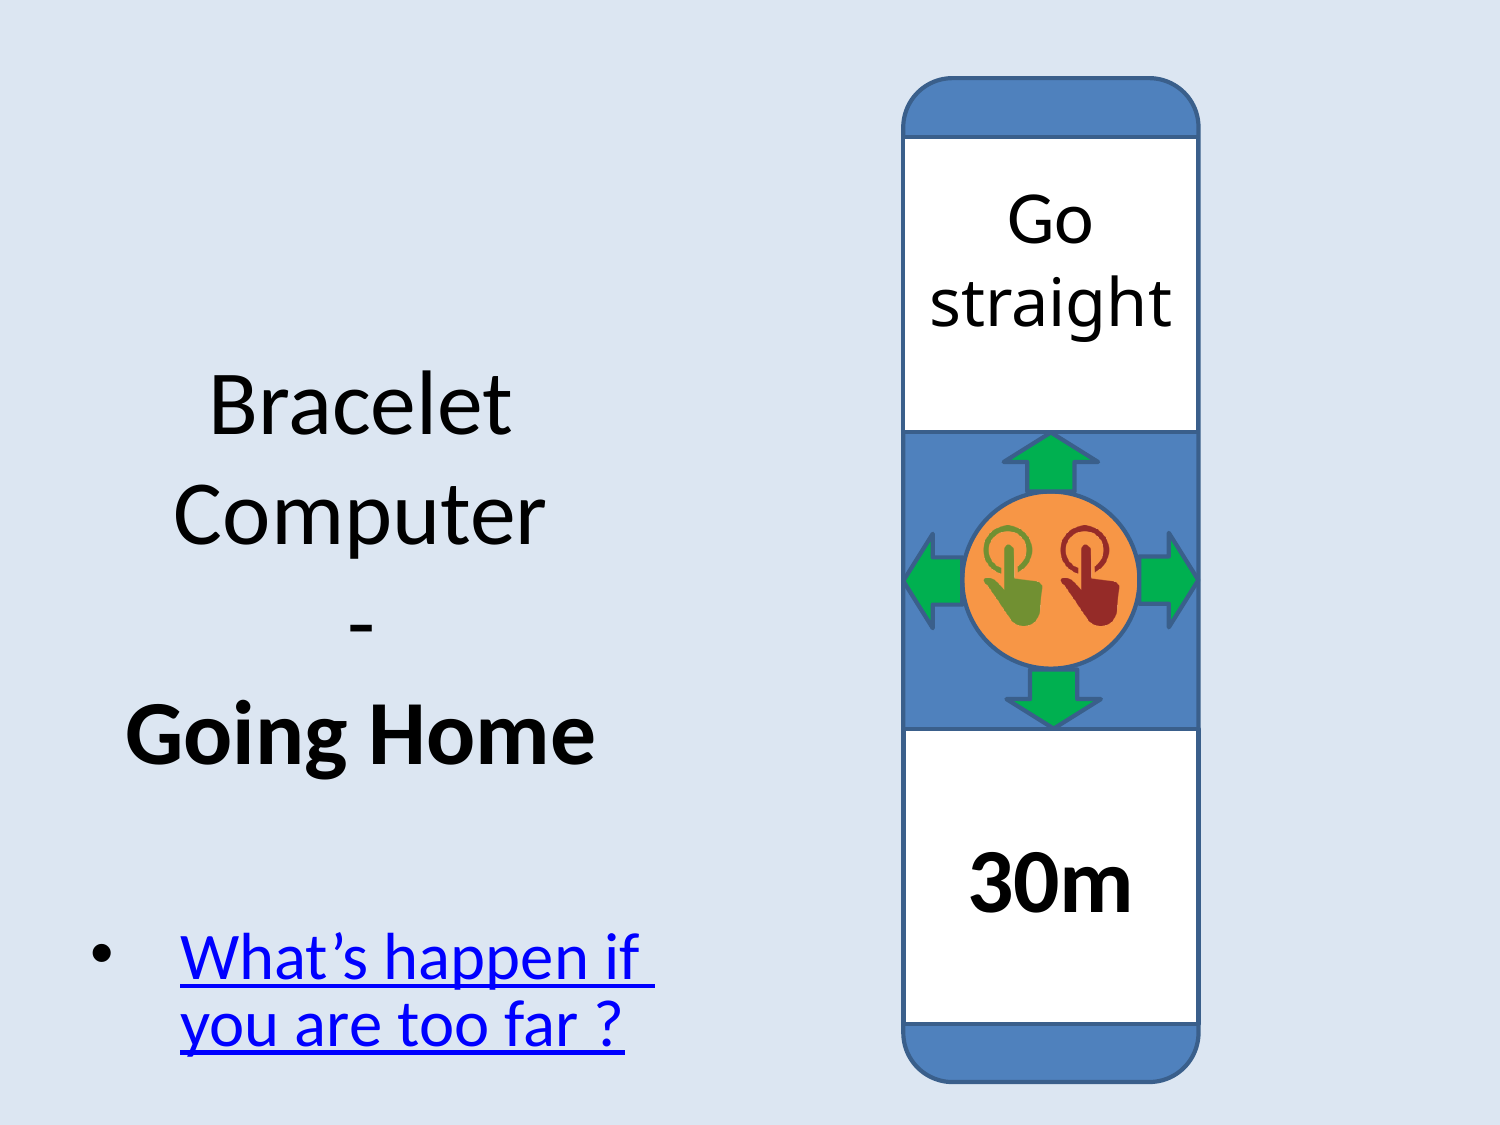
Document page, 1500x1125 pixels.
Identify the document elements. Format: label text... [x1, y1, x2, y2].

text_box [1062, 582, 1201, 727]
text_box Go straight [901, 135, 1200, 434]
text_box [901, 434, 1042, 579]
text_box [1004, 667, 1103, 727]
text_box [1145, 530, 1201, 630]
text_box [901, 583, 1045, 727]
text_box [980, 493, 1122, 523]
text_box [901, 76, 1201, 578]
text_box 30m [901, 727, 1201, 1026]
text_box What’s happen if you are too far ? [74, 905, 691, 1005]
text_box [978, 634, 1124, 668]
text_box [901, 531, 957, 631]
title Bracelet Computer - Going Home [53, 0, 669, 1125]
text_box [1001, 434, 1101, 494]
picture [962, 524, 1140, 626]
text_box [901, 1026, 1201, 1085]
